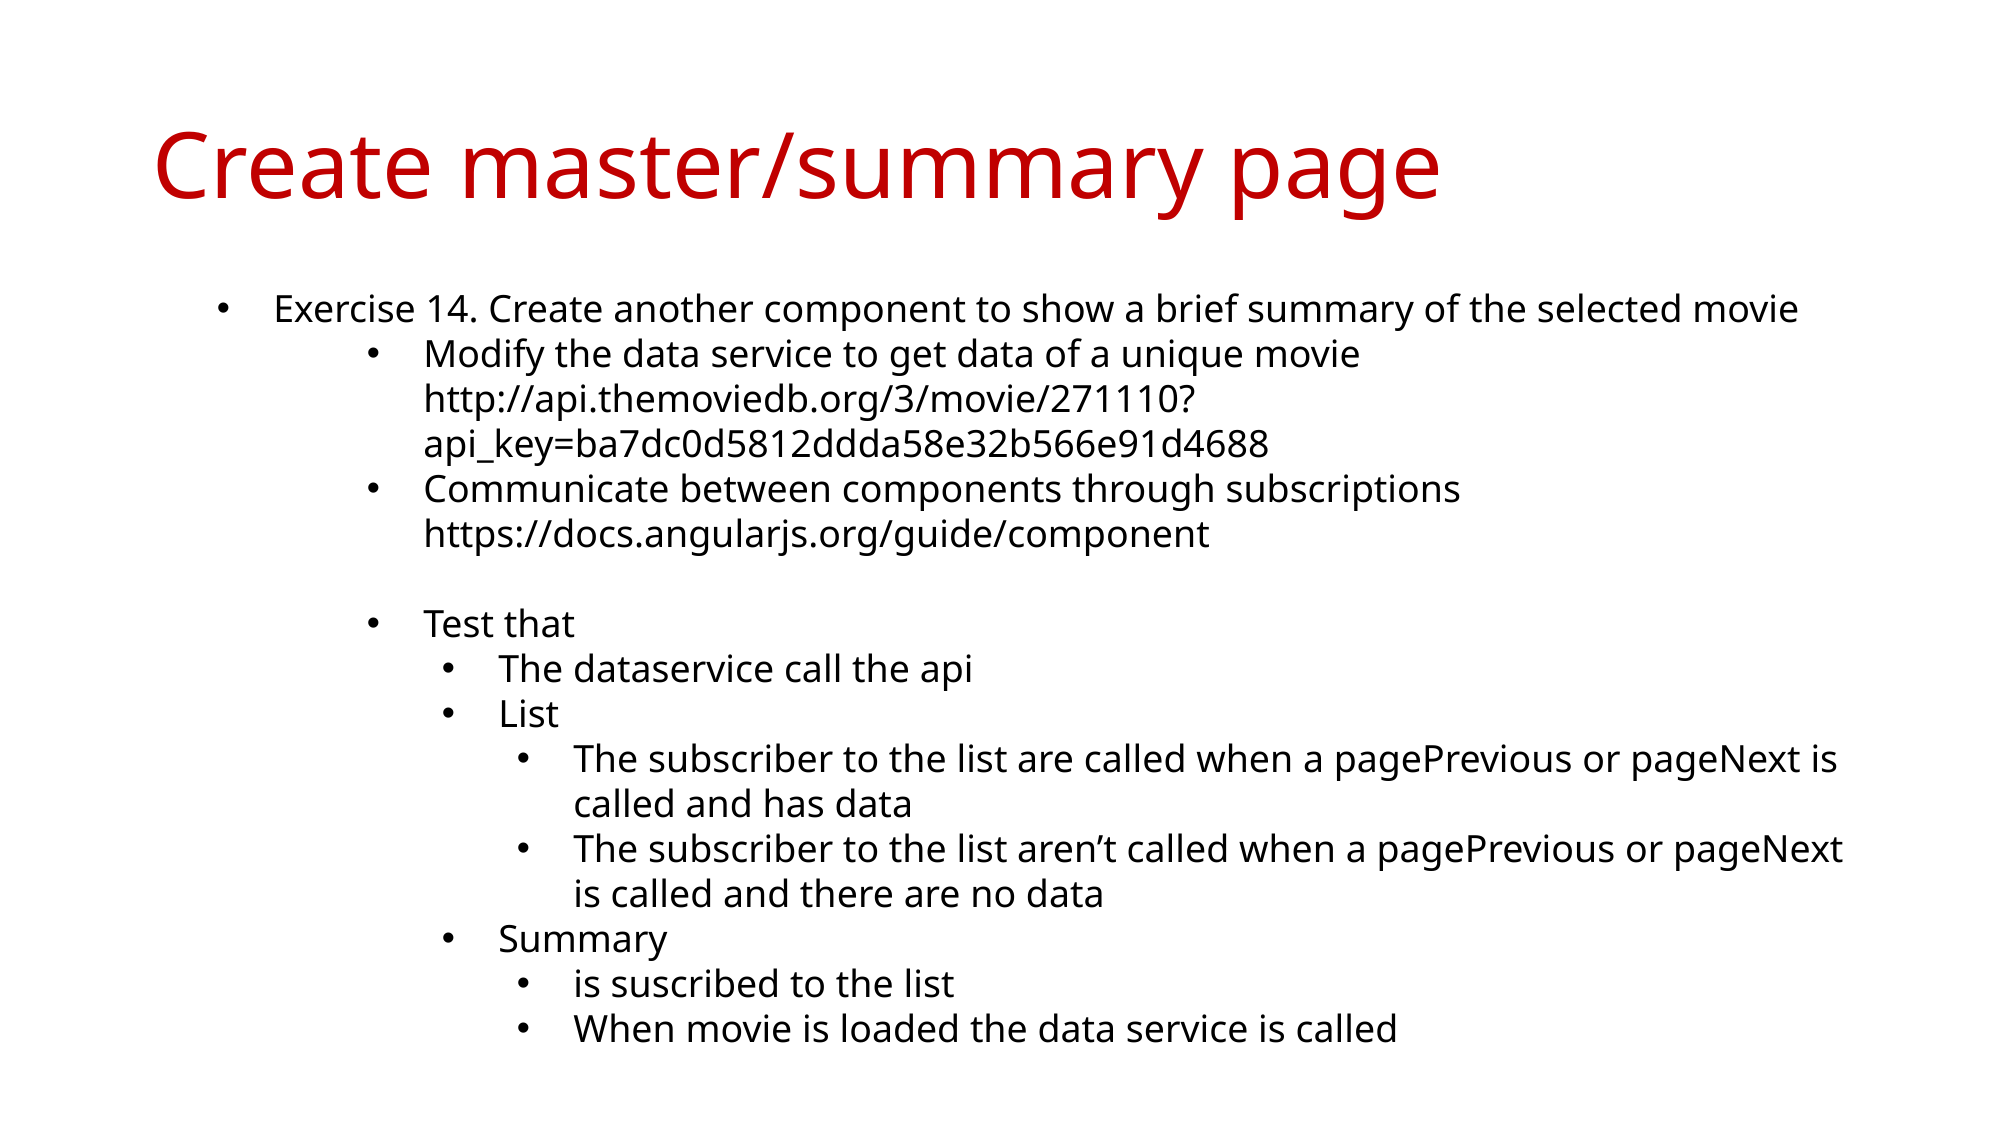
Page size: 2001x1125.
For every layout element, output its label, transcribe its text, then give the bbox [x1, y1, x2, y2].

title Create master/summary page [137, 59, 1863, 278]
text_box Exercise 14. Create another component to show a brief summary of the selected movie Modify the data service to get data of a unique movie http://api.themoviedb.org/3/movie/271110?api_key=ba7dc0d5812ddda58e32b566e91d4688 Communicate between components through subscriptions https://docs.angularjs.org/guide/component Test that The dataservice call the api List The subscriber to the list are called when a pagePrevious or pageNext is called and has data The subscriber to the list aren’t called when a pagePrevious or pageNext is called and there are no data Summary is suscribed to the list When movie is loaded the data service is called [202, 277, 1891, 1125]
